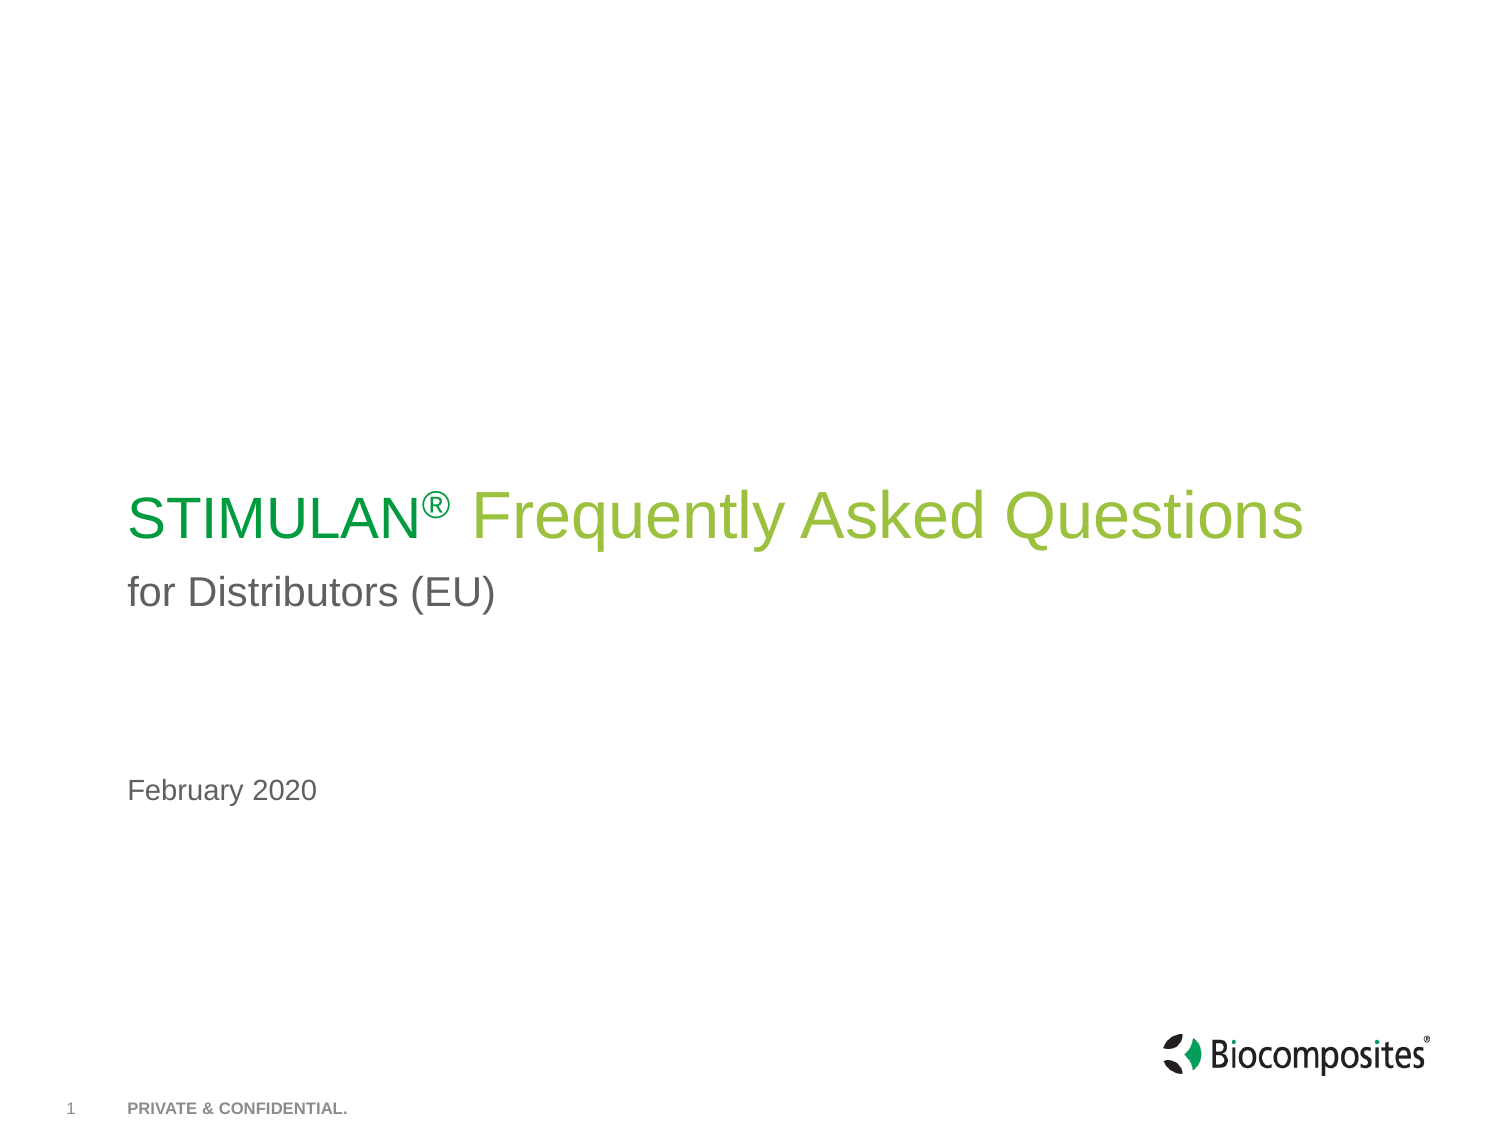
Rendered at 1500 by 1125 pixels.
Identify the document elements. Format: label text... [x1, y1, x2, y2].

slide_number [112, 763, 1376, 815]
slide_number 1 [0, 1089, 142, 1125]
title STIMULAN® Frequently Asked Questions [112, 473, 1388, 561]
picture [1163, 1034, 1430, 1076]
subtitle for Distributors (EU) [112, 562, 1388, 669]
